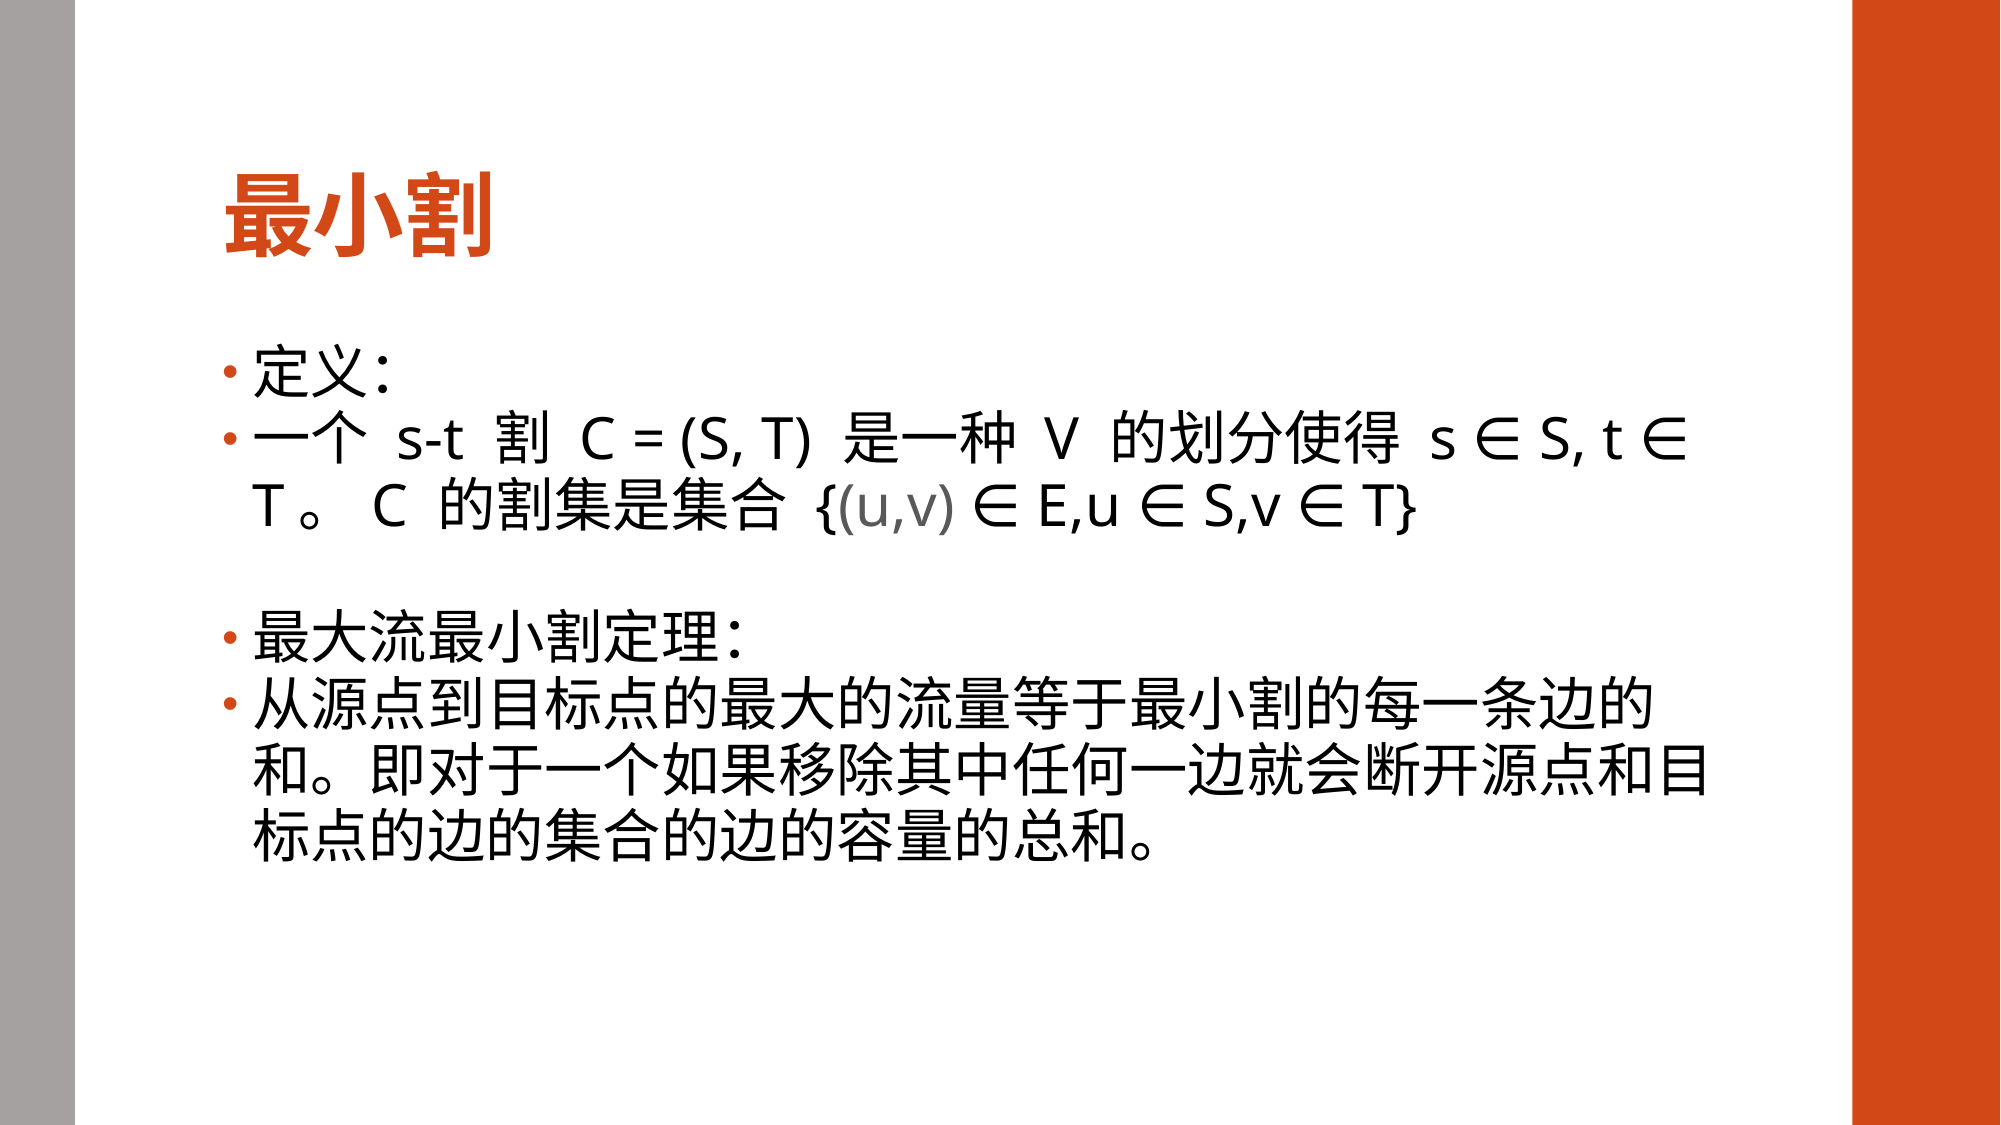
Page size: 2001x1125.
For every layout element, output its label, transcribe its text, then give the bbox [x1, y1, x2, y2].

title 最小割 [206, 48, 1797, 278]
list 定义： 一个 s-t 割 C = (S, T) 是一种 V 的划分使得 s ∈ S, t ∈ T。C 的割集是集合 {(u,v) ∈ E,u ∈ S,v ∈ T} 最大流最小割定理： 从源点到目标点的最大的流量等于最小割的每一条边的和。即对于一个如果移除其中任何一边就会断开源点和目标点的边的集合的边的容量的总和。 [206, 332, 1733, 1047]
